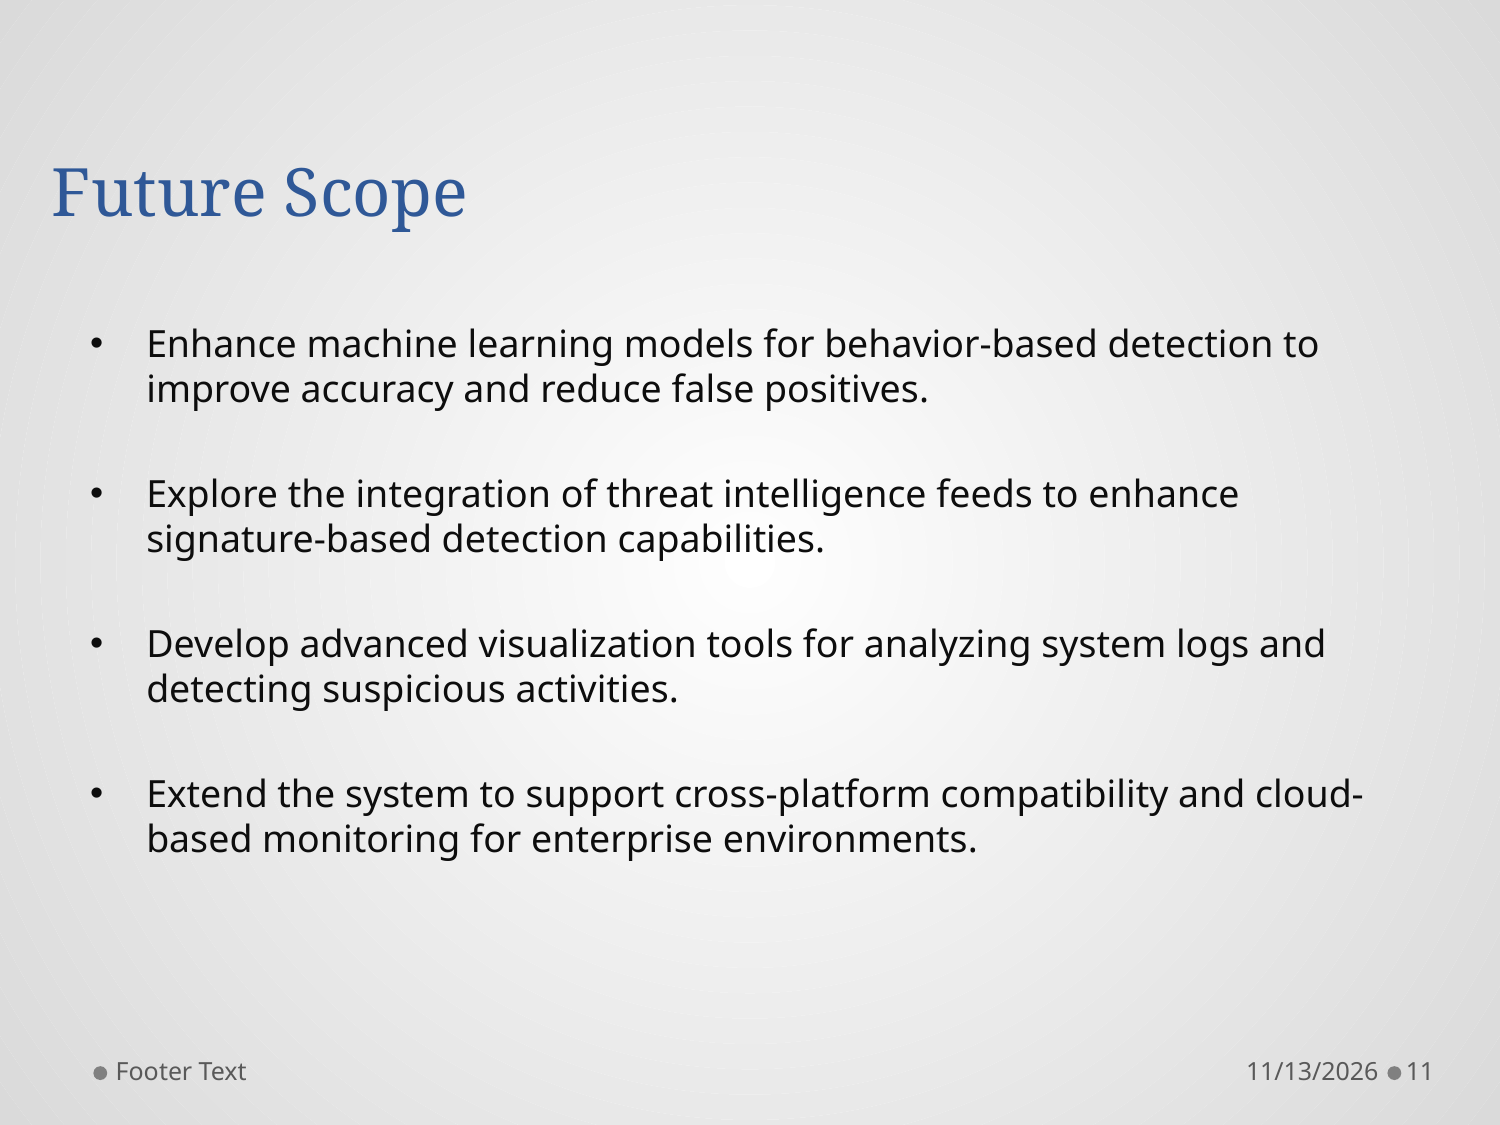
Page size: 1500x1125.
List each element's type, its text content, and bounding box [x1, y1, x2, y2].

slide_number 11 [1401, 1042, 1494, 1103]
title Future Scope [3, 0, 517, 238]
footer Footer Text [108, 1042, 576, 1103]
list Enhance machine learning models for behavior-based detection to improve accuracy and reduce false positives. Explore the integration of threat intelligence feeds to enhance signature-based detection capabilities. Develop advanced visualization tools for analyzing system logs and detecting suspicious activities. Extend the system to support cross-platform compatibility and cloud-based monitoring for enterprise environments. [75, 312, 1425, 1005]
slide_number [1043, 1042, 1386, 1103]
